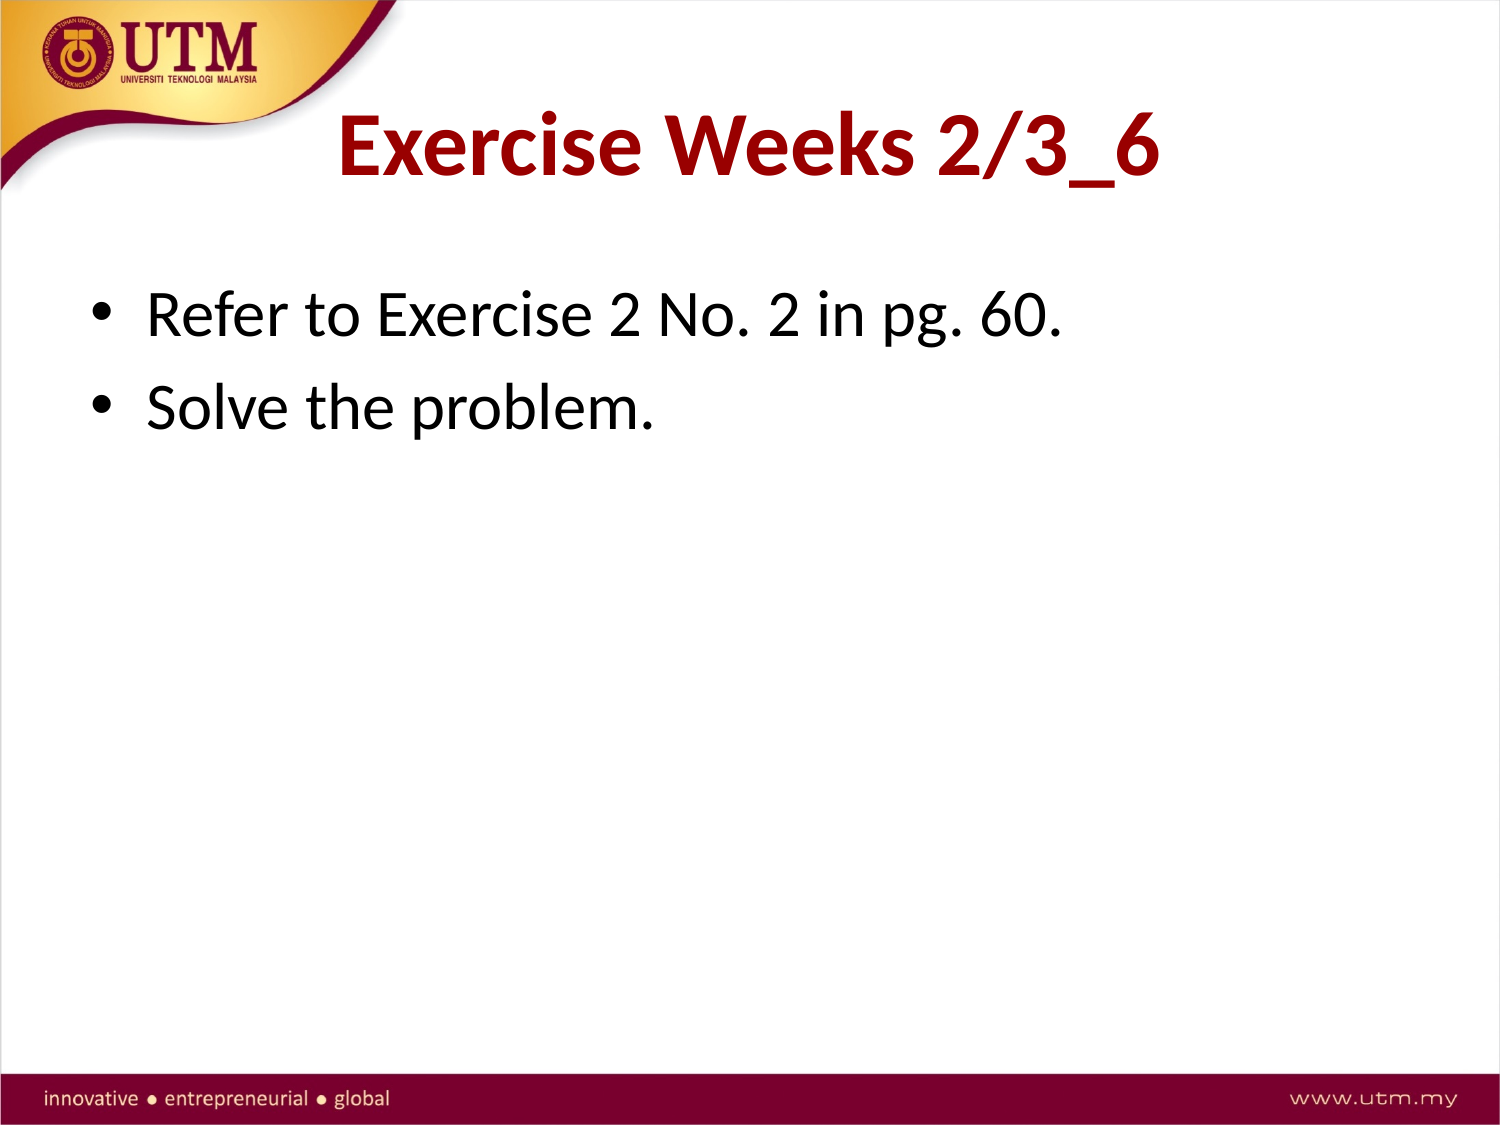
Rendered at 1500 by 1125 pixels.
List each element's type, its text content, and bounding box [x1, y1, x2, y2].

list Refer to Exercise 2 No. 2 in pg. 60. Solve the problem. [75, 262, 1425, 1005]
title Exercise Weeks 2/3_6 [75, 45, 1425, 233]
picture [0, 0, 1500, 1125]
